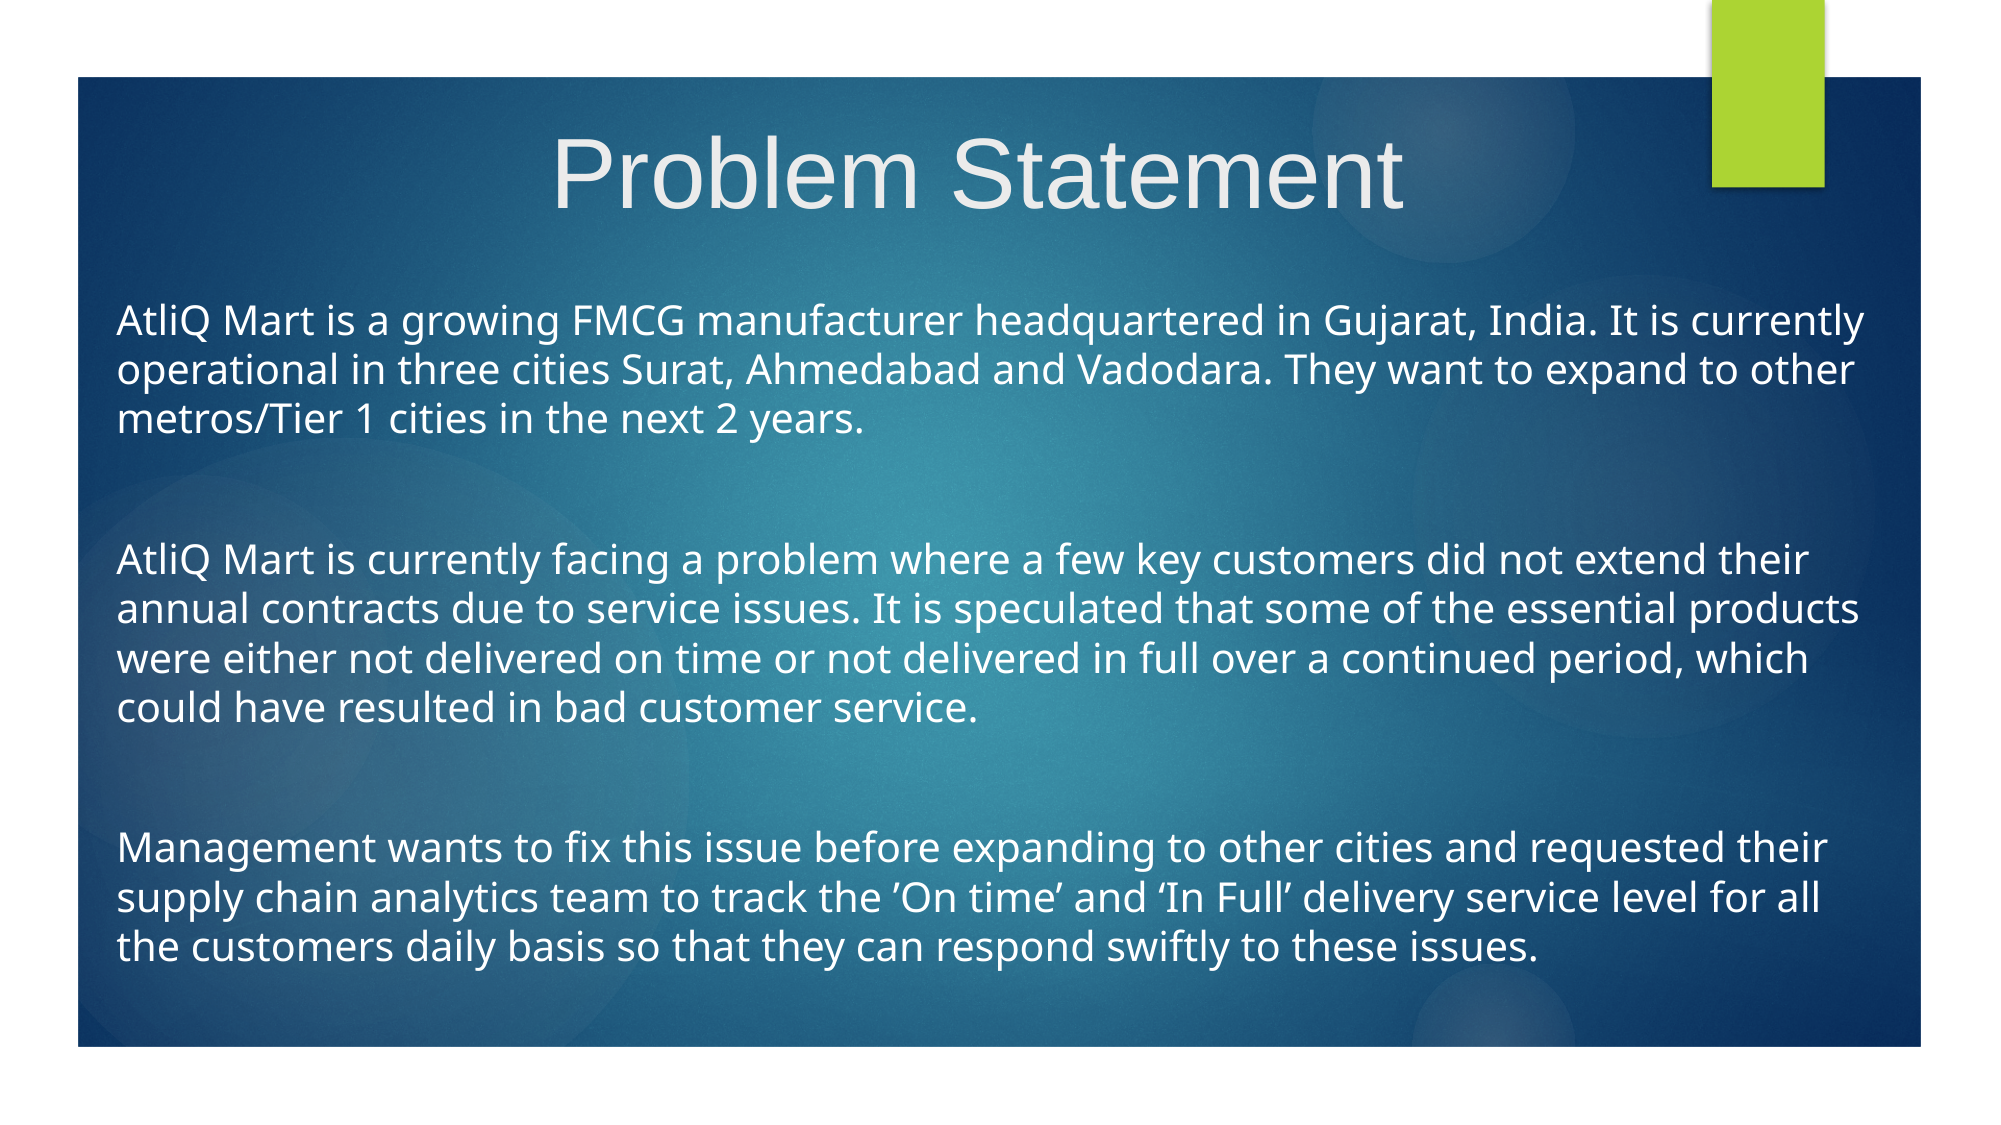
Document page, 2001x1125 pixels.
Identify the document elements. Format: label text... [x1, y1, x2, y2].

subtitle AtliQ Mart is a growing FMCG manufacturer headquartered in Gujarat, India. It is currently operational in three cities Surat, Ahmedabad and Vadodara. They want to expand to other metros/Tier 1 cities in the next 2 years. AtliQ Mart is currently facing a problem where a few key customers did not extend their annual contracts due to service issues. It is speculated that some of the essential products were either not delivered on time or not delivered in full over a continued period, which could have resulted in bad customer service. Management wants to fix this issue before expanding to other cities and requested their supply chain analytics team to track the ’On time’ and ‘In Full’ delivery service level for all the customers daily basis so that they can respond swiftly to these issues. [101, 286, 1899, 981]
title Problem Statement [535, 55, 1687, 286]
